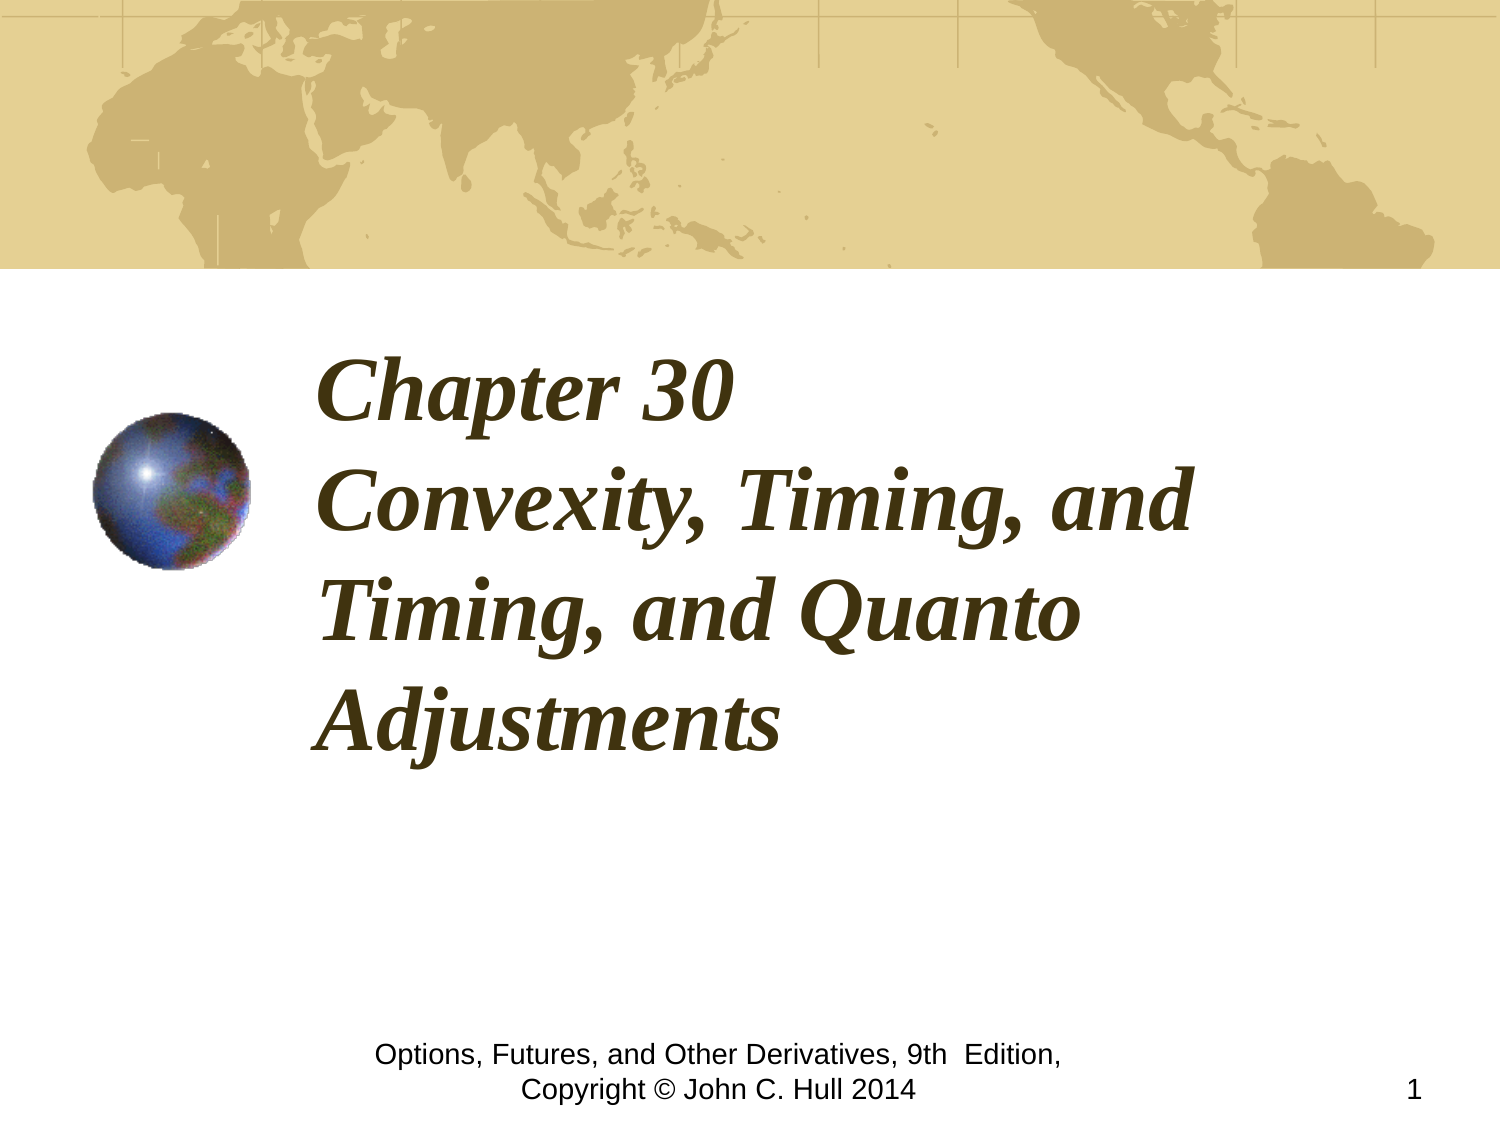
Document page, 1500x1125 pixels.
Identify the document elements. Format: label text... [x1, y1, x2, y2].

slide_number 1 [1124, 1037, 1438, 1113]
footer Options, Futures, and Other Derivatives, 9th Edition, Copyright © John C. Hull 2014 [312, 1037, 1124, 1113]
title Chapter 30 Convexity, Timing, and Timing, and Quanto Adjustments [300, 299, 1438, 688]
picture [87, 407, 268, 575]
